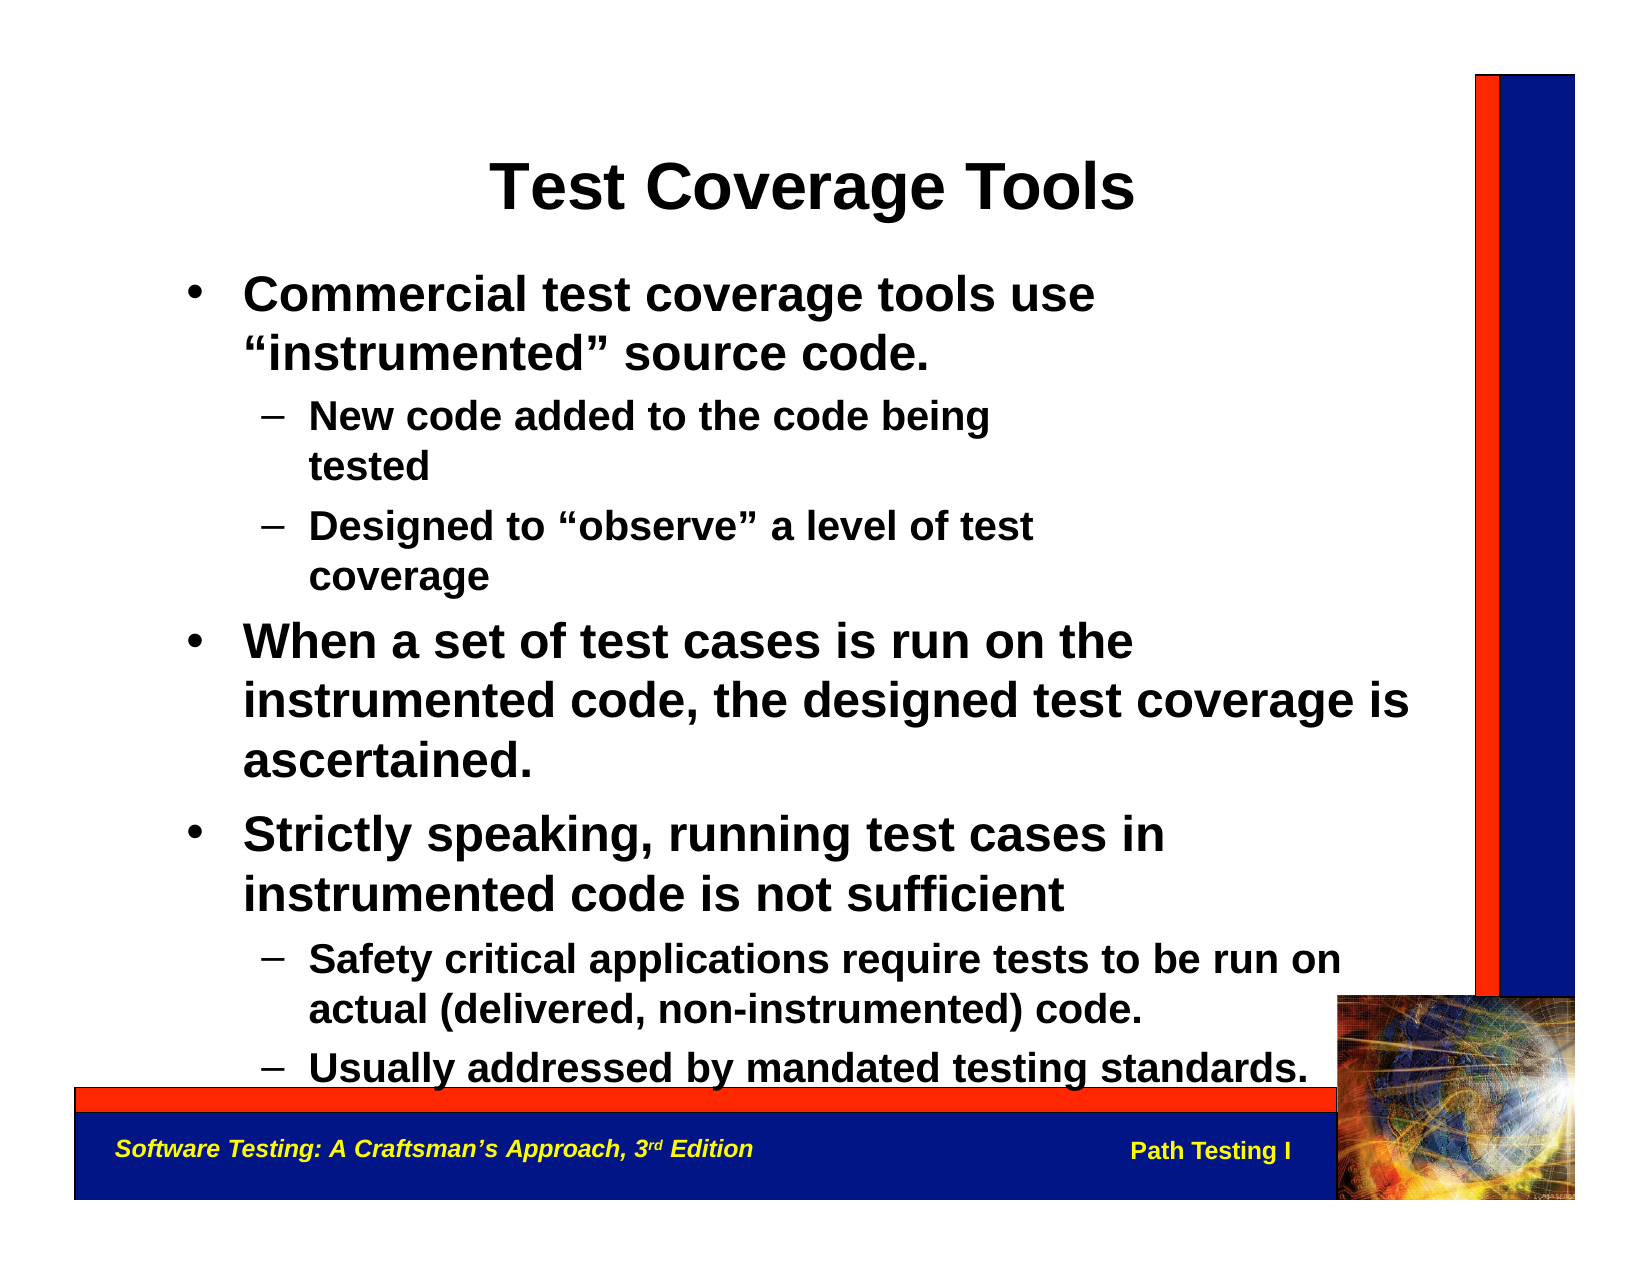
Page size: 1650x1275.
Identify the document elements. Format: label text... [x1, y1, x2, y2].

slide_number Software Testing: A Craftsman’s Approach, 3rd Edition [112, 1132, 765, 1275]
picture [1337, 995, 1575, 1200]
footer Path Testing I [1128, 1134, 1297, 1275]
title Test Coverage Tools [312, 115, 1338, 261]
text_box Commercial test coverage tools use “instrumented” source code. New code added to the code being tested Designed to “observe” a level of test coverage When a set of test cases is run on the instrumented code, the designed test coverage is ascertained. Strictly speaking, running test cases in instrumented code is not sufficient Safety critical applications require tests to be run on actual (delivered, non-instrumented) code. Usually addressed by mandated testing standards. [184, 261, 1421, 1091]
